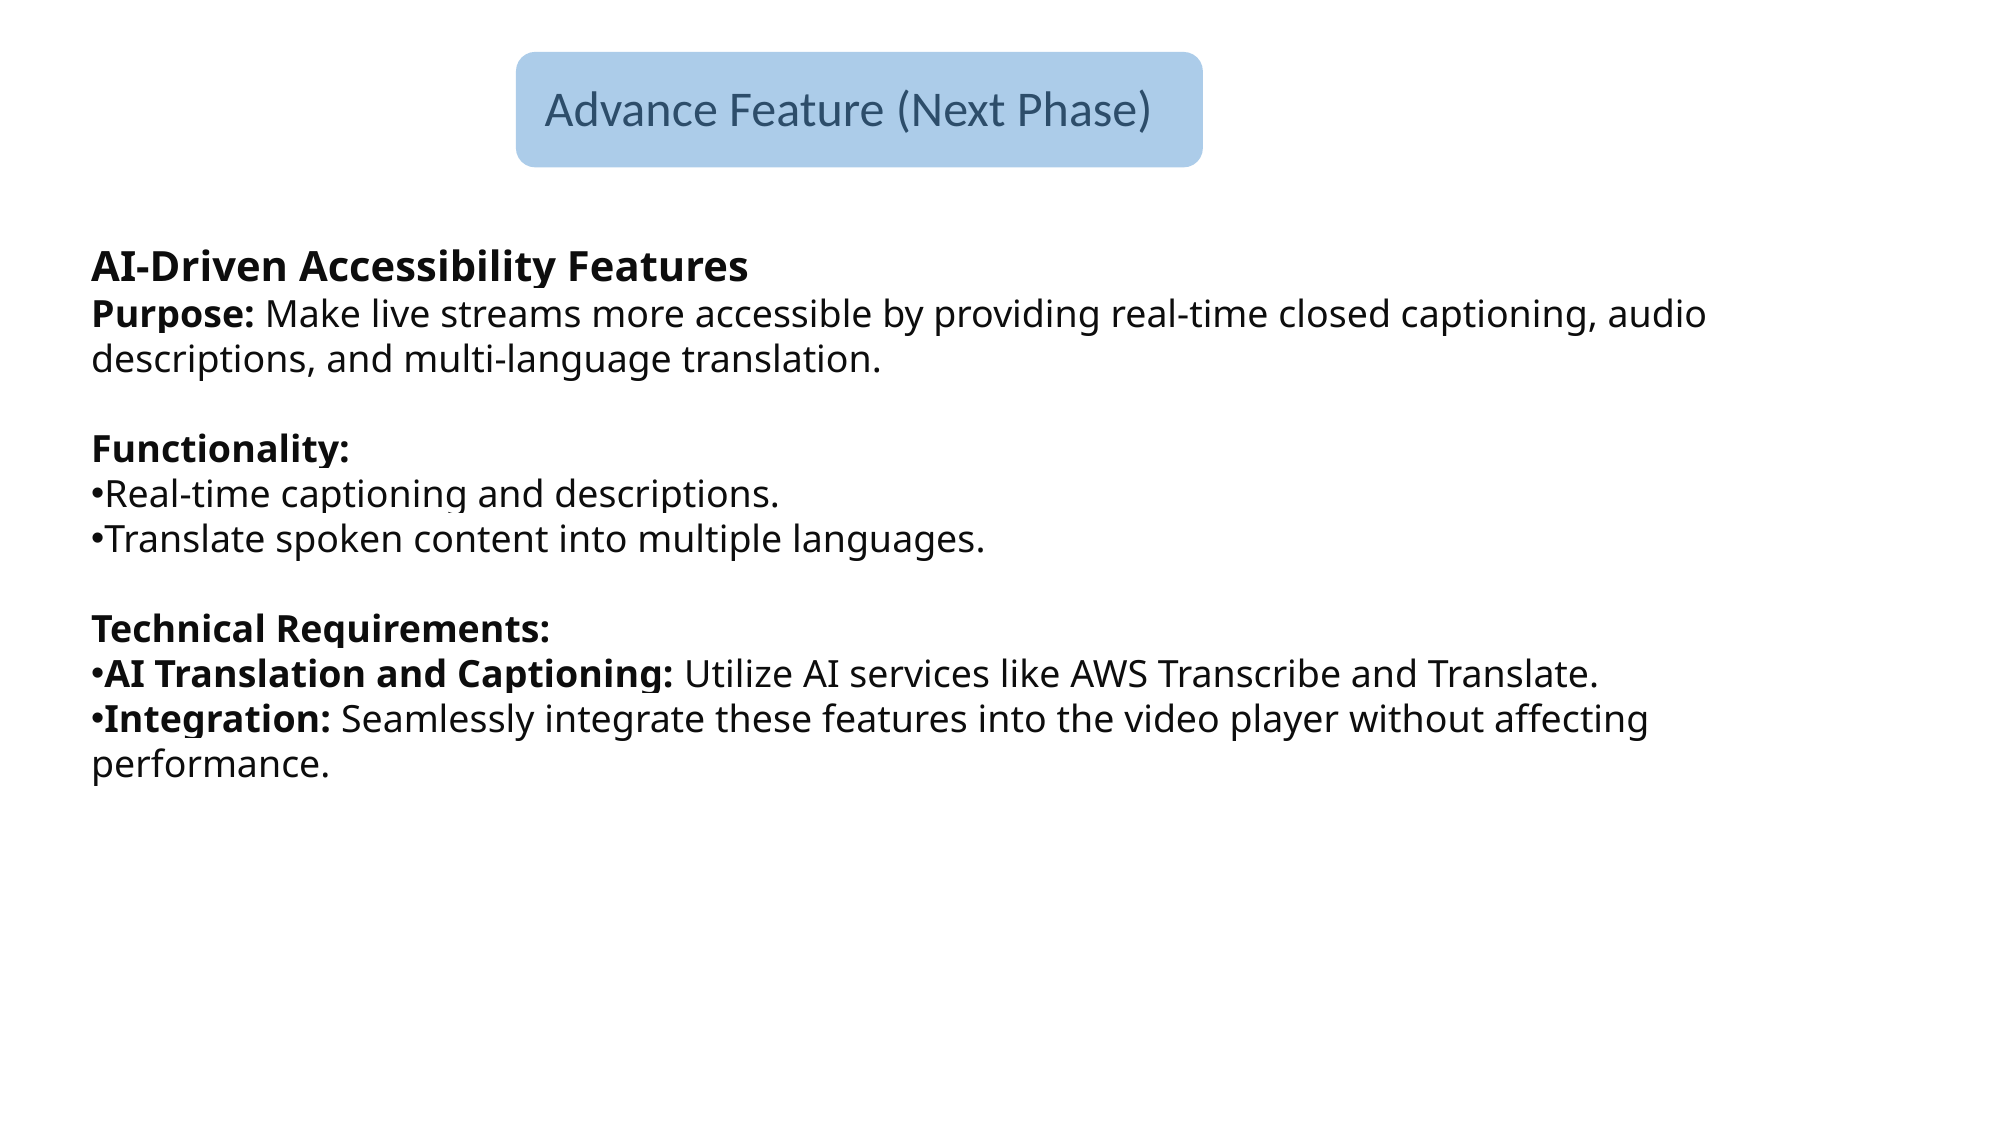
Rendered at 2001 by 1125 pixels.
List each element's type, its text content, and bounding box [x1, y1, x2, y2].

text_box AI-Driven Accessibility Features Purpose: Make live streams more accessible by providing real-time closed captioning, audio descriptions, and multi-language translation. Functionality: Real-time captioning and descriptions. Translate spoken content into multiple languages. Technical Requirements: AI Translation and Captioning: Utilize AI services like AWS Transcribe and Translate. Integration: Seamlessly integrate these features into the video player without affecting performance. [76, 232, 1866, 793]
text_box [515, 51, 1203, 168]
